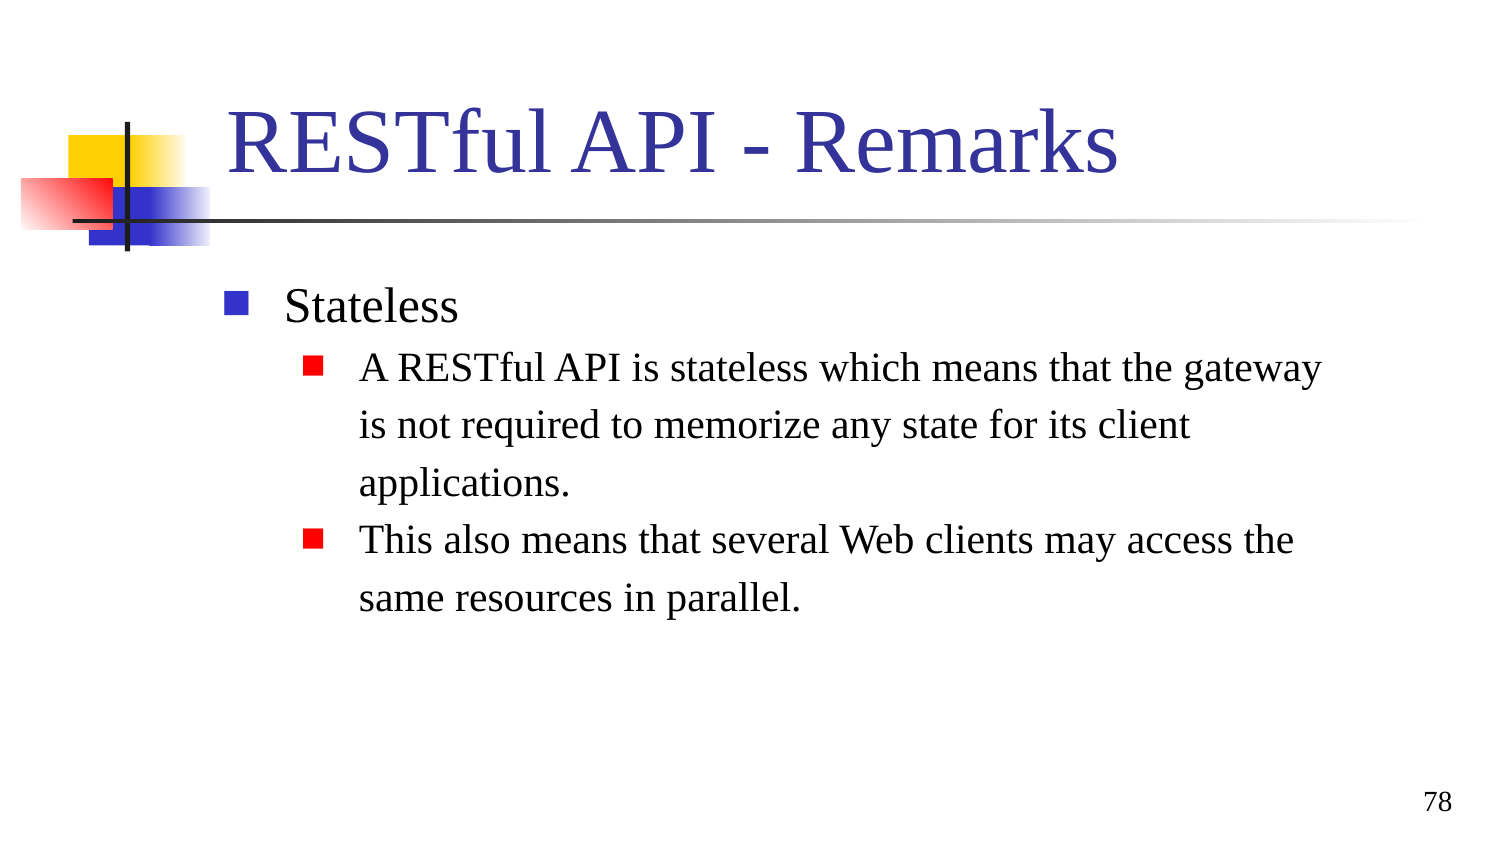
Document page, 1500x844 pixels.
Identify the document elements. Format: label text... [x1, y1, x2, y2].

list Stateless A RESTful API is stateless which means that the gateway is not required to memorize any state for its client applications. This also means that several Web clients may access the same resources in parallel. [193, 248, 1349, 802]
slide_number 78 [1155, 768, 1468, 825]
title RESTful API - Remarks [188, 26, 1468, 207]
